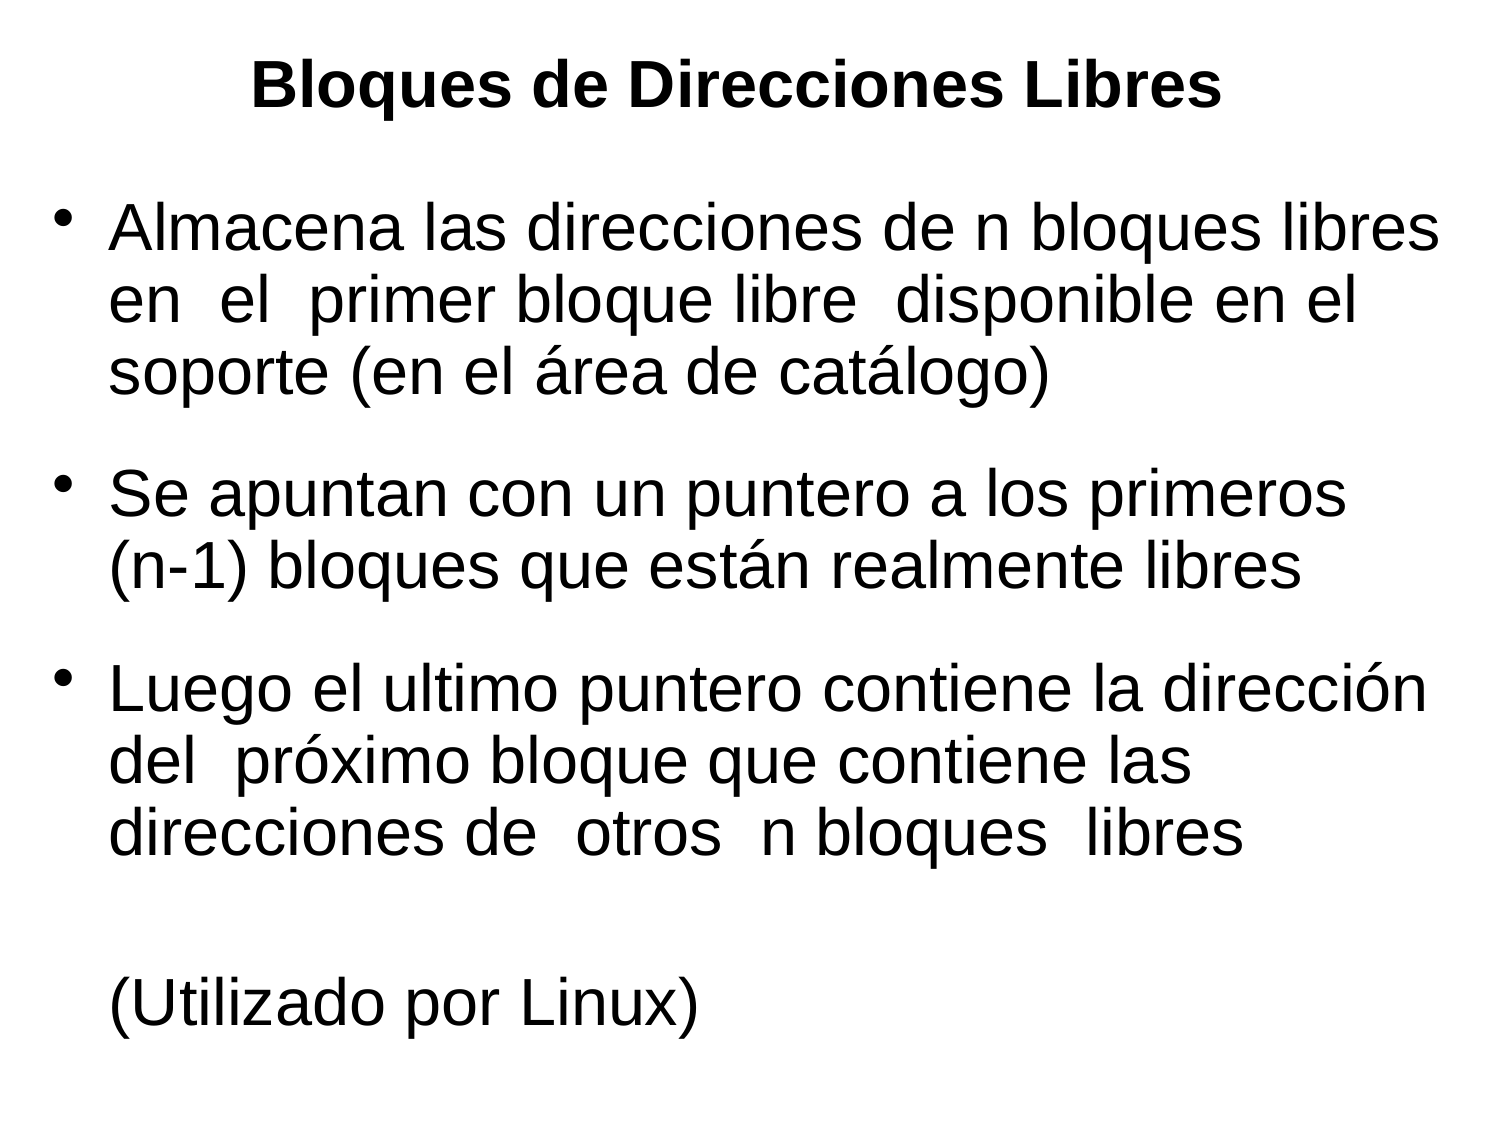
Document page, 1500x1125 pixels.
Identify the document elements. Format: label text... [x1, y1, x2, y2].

title Bloques de Direcciones Libres [99, 24, 1375, 137]
list Almacena las direcciones de n bloques libres en el primer bloque libre disponible en el soporte (en el área de catálogo) Se apuntan con un puntero a los primeros (n-1) bloques que están realmente libres Luego el ultimo puntero contiene la dirección del próximo bloque que contiene las direcciones de otros n bloques libres (Utilizado por Linux) [37, 137, 1463, 1094]
